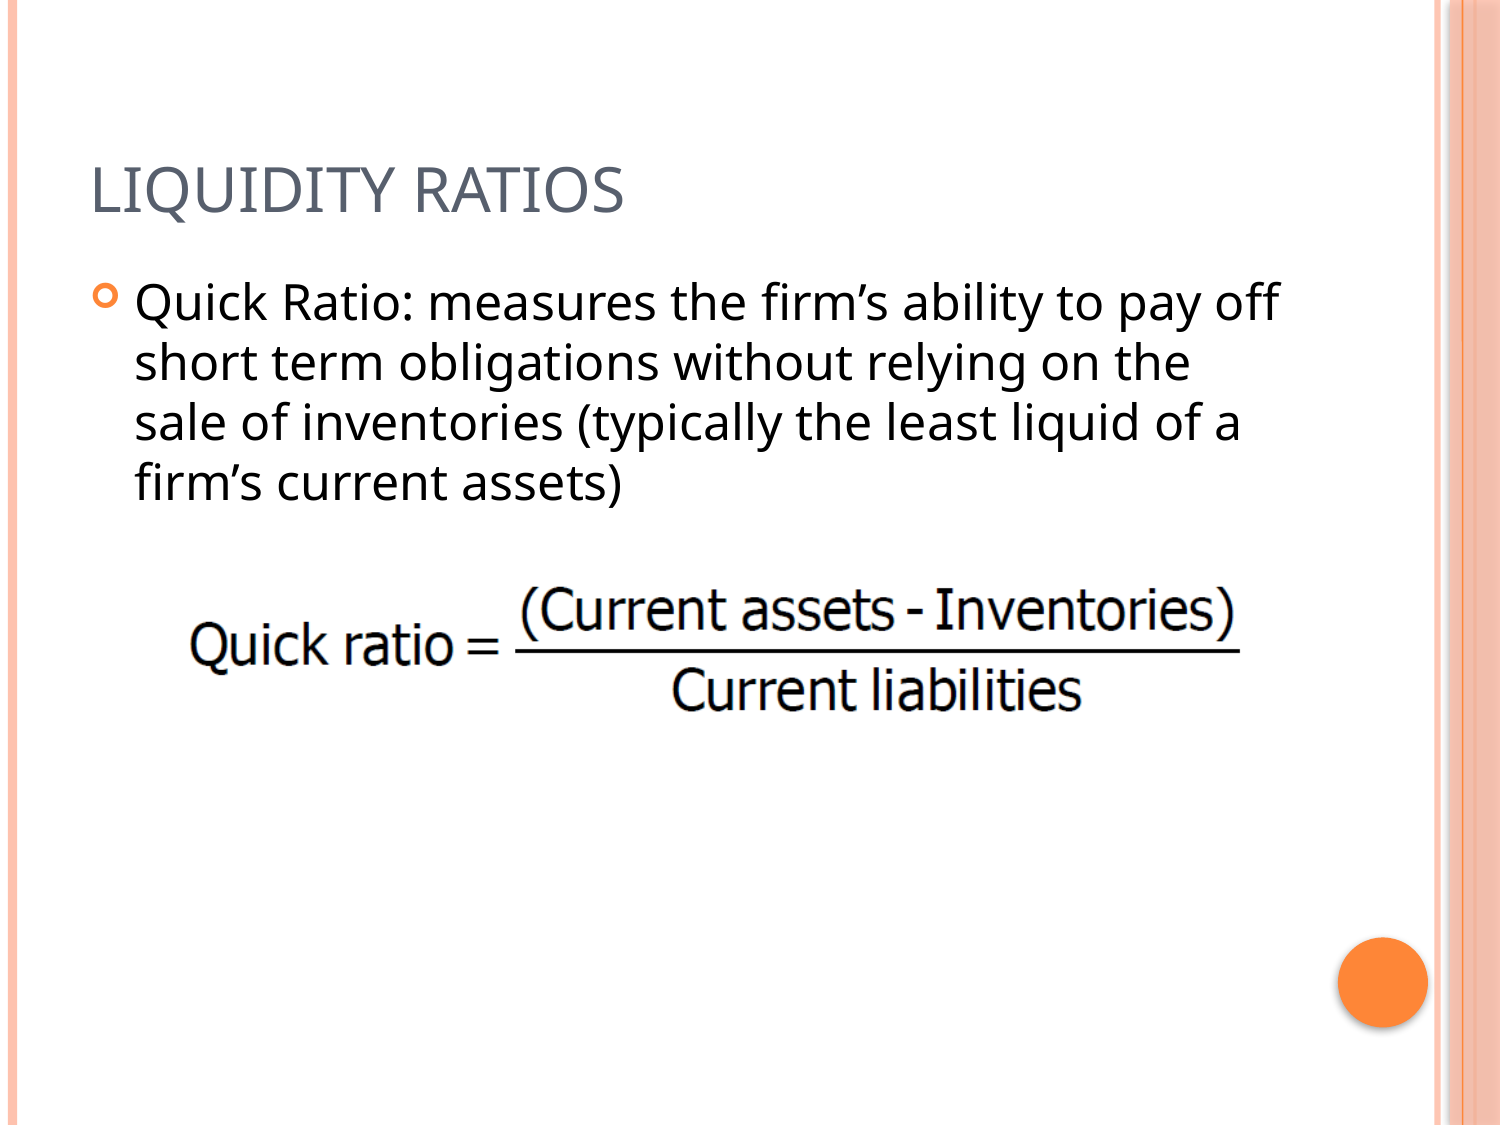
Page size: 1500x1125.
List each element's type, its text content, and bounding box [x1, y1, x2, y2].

list Quick Ratio: measures the firm’s ability to pay off short term obligations without relying on the sale of inventories (typically the least liquid of a firm’s current assets) [75, 262, 1300, 1062]
title Liquidity ratios [75, 45, 1300, 233]
picture [170, 561, 1262, 732]
